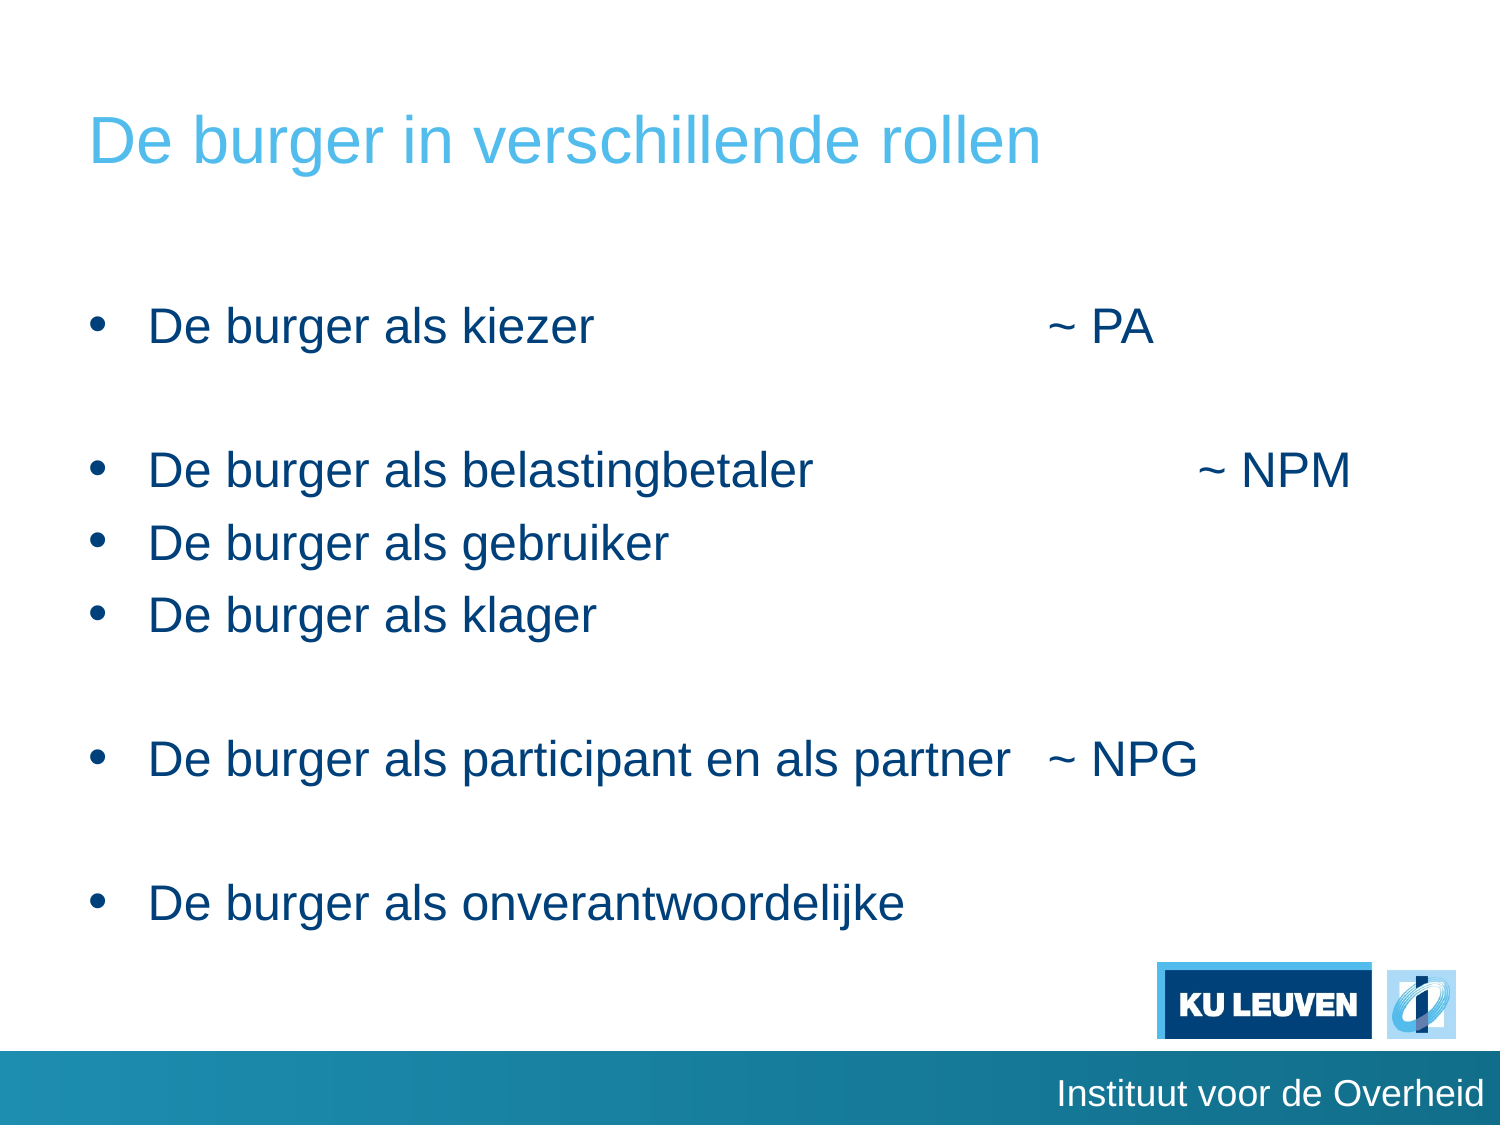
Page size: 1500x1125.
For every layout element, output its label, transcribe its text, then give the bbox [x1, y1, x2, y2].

picture [1157, 962, 1456, 1039]
text_box [228, 726, 398, 824]
list De burger als kiezer ~ PA De burger als belastingbetaler ~ NPM De burger als gebruiker De burger als klager De burger als participant en als partner ~ NPG De burger als onverantwoordelijke [88, 221, 1456, 948]
title De burger in verschillende rollen [88, 29, 1456, 178]
